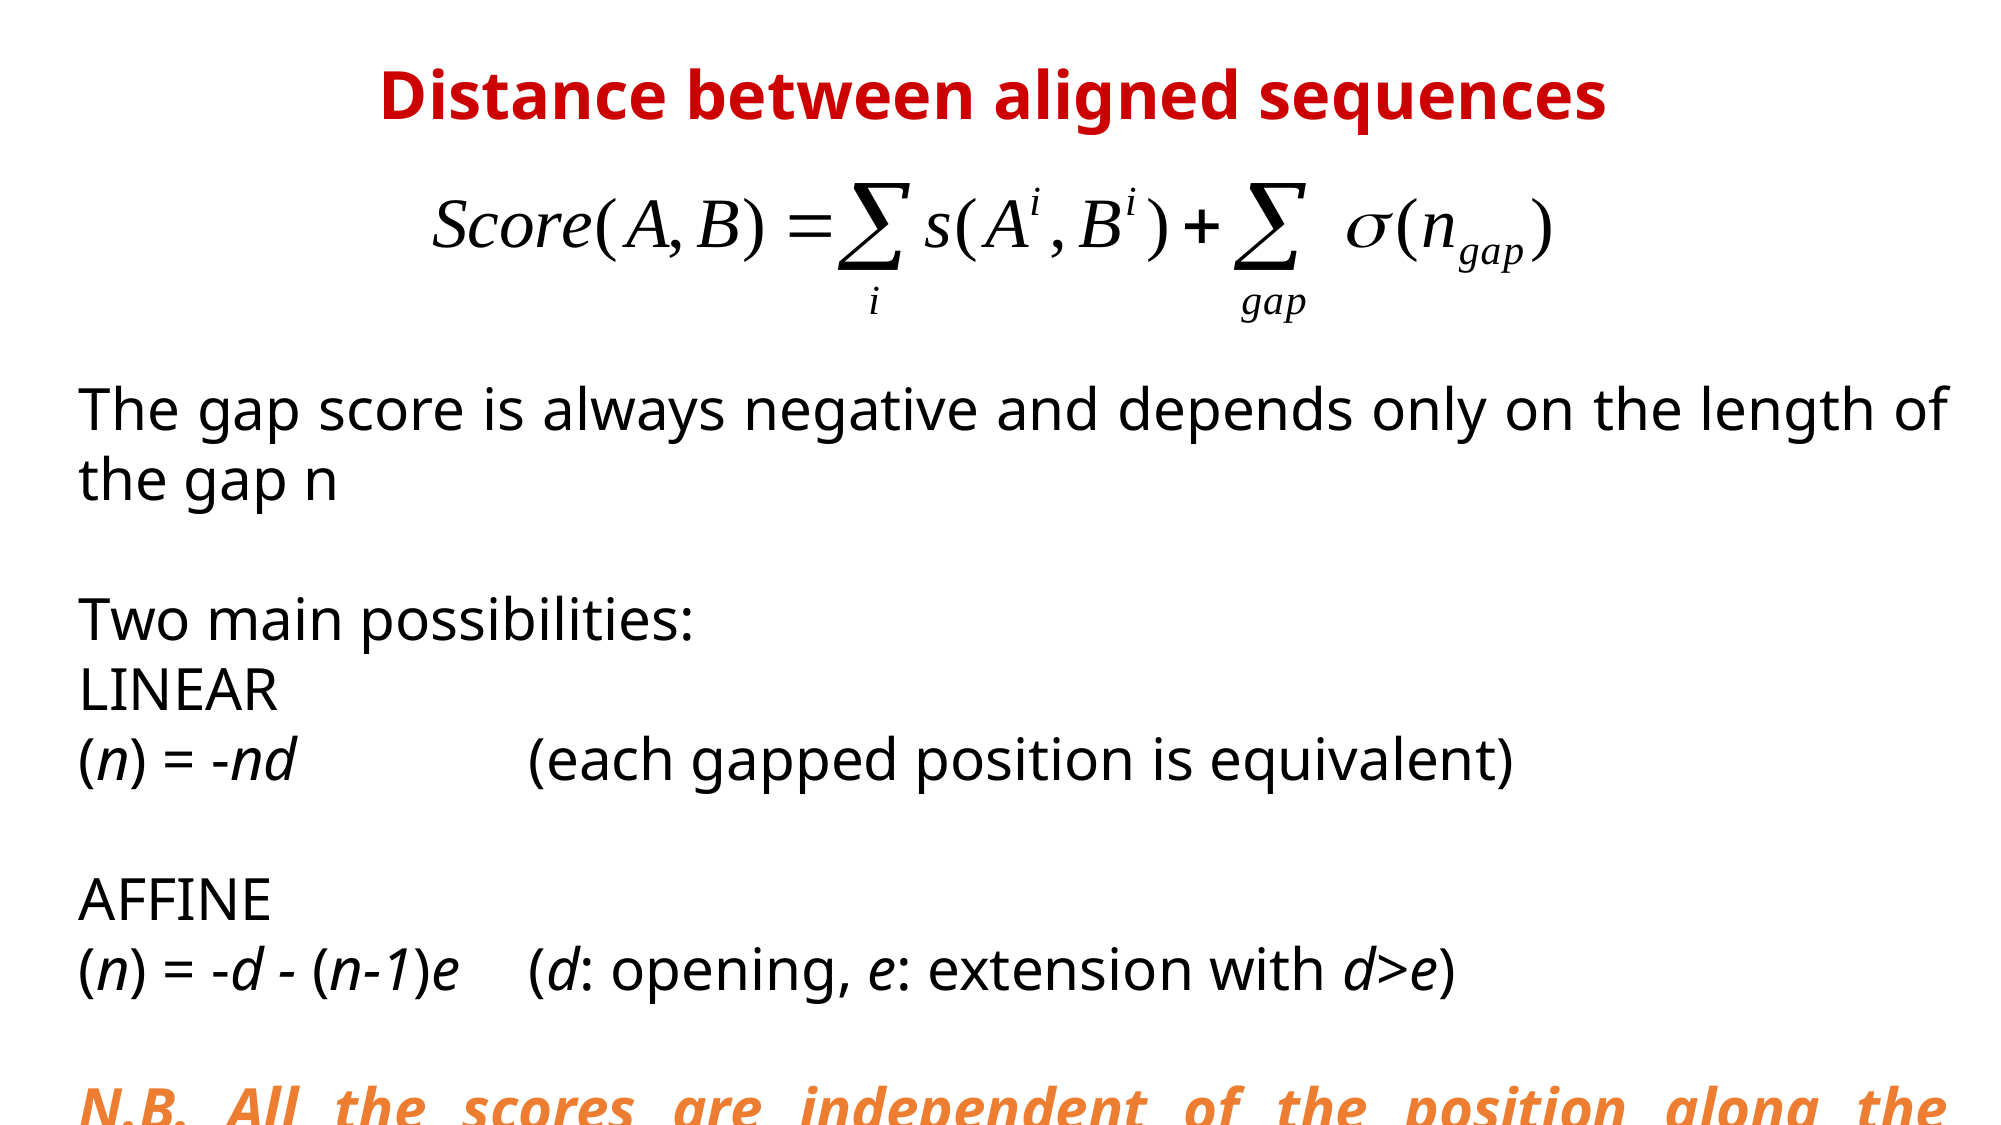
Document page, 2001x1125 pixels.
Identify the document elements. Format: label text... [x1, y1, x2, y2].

text_box Distance between aligned sequences [287, 45, 1700, 141]
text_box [420, 170, 1568, 336]
